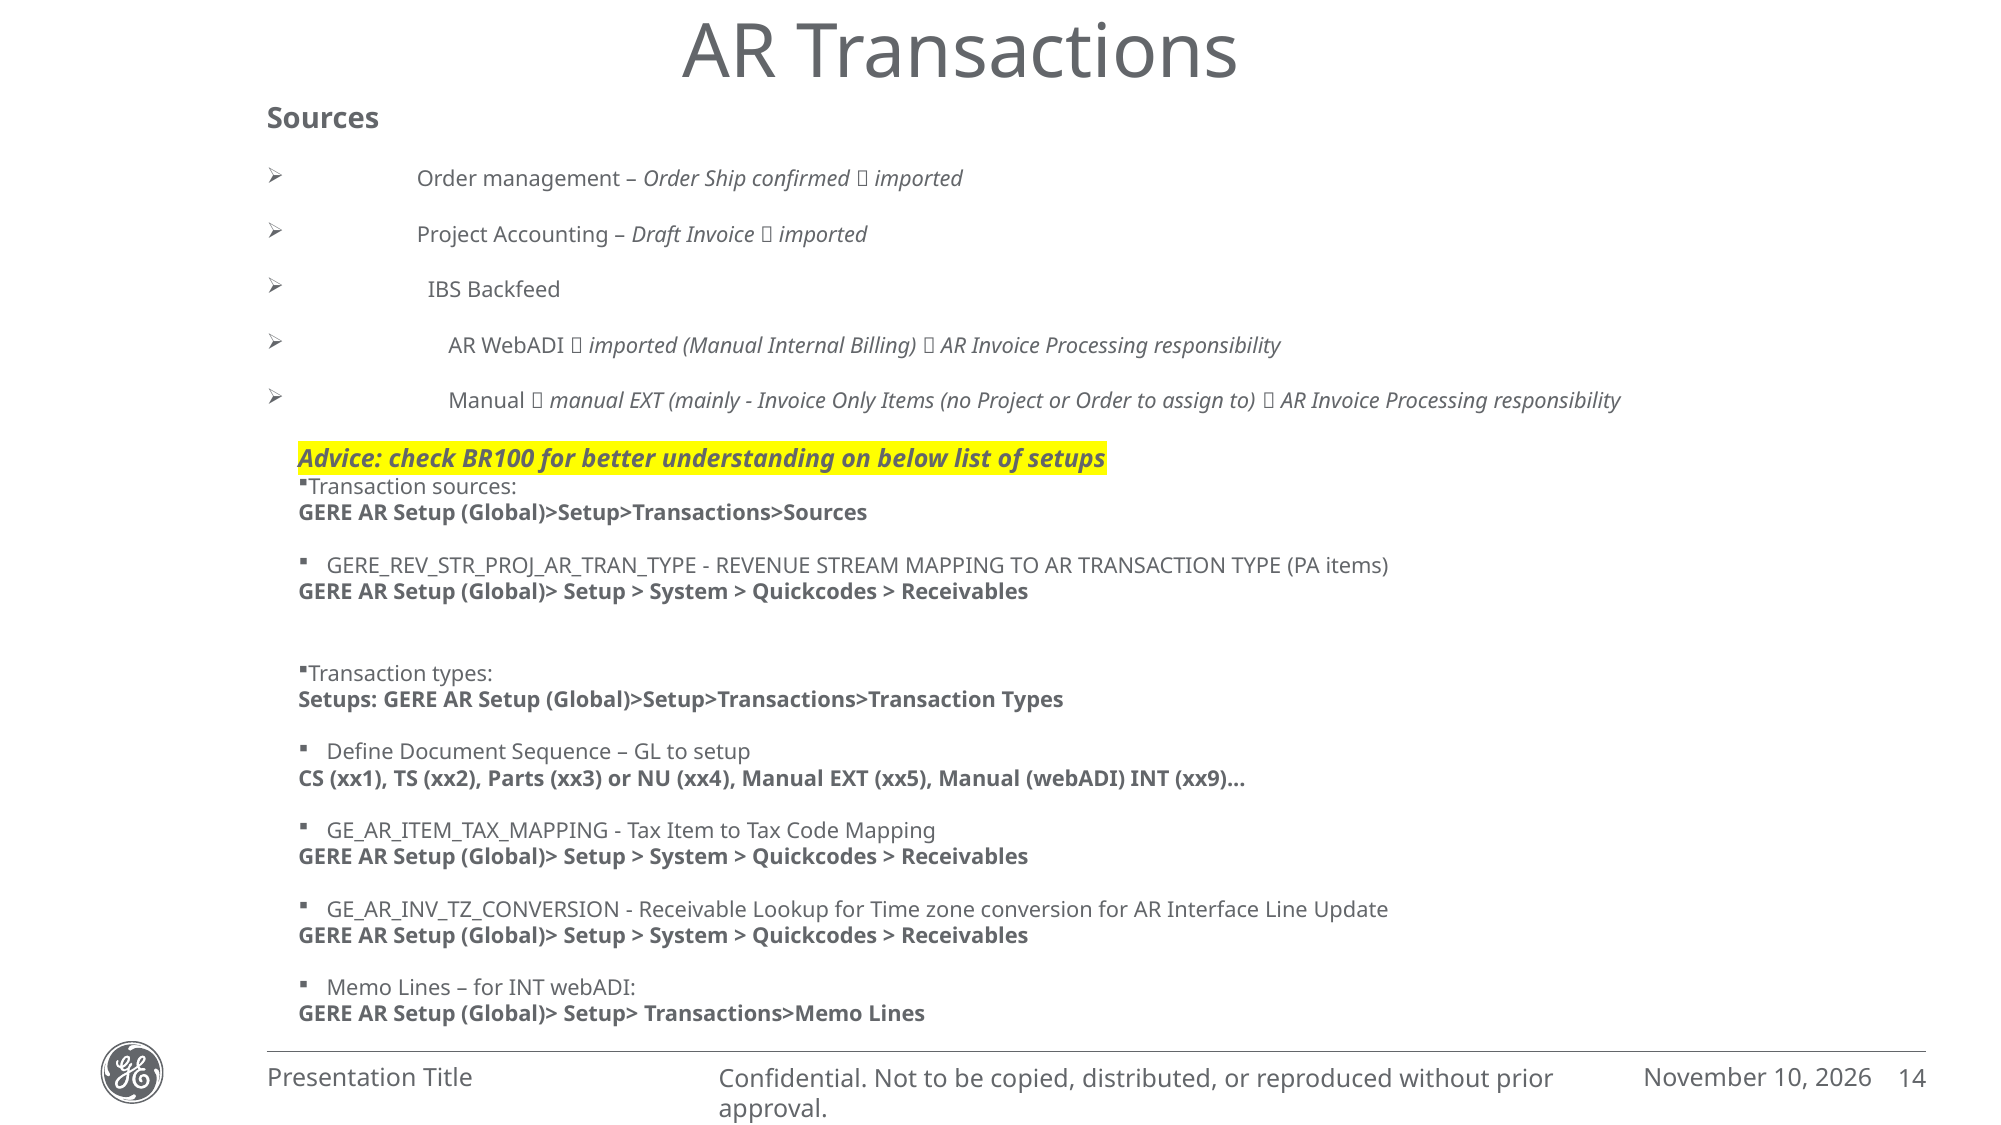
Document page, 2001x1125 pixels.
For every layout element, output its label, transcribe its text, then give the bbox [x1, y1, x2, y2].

slide_number 14 [1872, 1062, 1927, 1093]
footer Presentation Title [266, 1061, 708, 1092]
list Sources Order management – Order Ship confirmed  imported Project Accounting – Draft Invoice  imported IBS Backfeed AR WebADI  imported (Manual Internal Billing)  AR Invoice Processing responsibility Manual  manual EXT (mainly - Invoice Only Items (no Project or Order to assign to)  AR Invoice Processing responsibility Advice: check BR100 for better understanding on below list of setups Transaction sources: GERE AR Setup (Global)>Setup>Transactions>Sources GERE_REV_STR_PROJ_AR_TRAN_TYPE - REVENUE STREAM MAPPING TO AR TRANSACTION TYPE (PA items) GERE AR Setup (Global)> Setup > System > Quickcodes > Receivables Transaction types: Setups: GERE AR Setup (Global)>Setup>Transactions>Transaction Types Define Document Sequence – GL to setup CS (xx1), TS (xx2), Parts (xx3) or NU (xx4), Manual EXT (xx5), Manual (webADI) INT (xx9)... GE_AR_ITEM_TAX_MAPPING - Tax Item to Tax Code Mapping GERE AR Setup (Global)> Setup > System > Quickcodes > Receivables GE_AR_INV_TZ_CONVERSION - Receivable Lookup for Time zone conversion for AR Interface Line Update GERE AR Setup (Global)> Setup > System > Quickcodes > Receivables Memo Lines – for INT webADI: GERE AR Setup (Global)> Setup> Transactions>Memo Lines [266, 101, 1851, 968]
title AR Transactions [357, 2, 1565, 101]
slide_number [1564, 1061, 1873, 1092]
